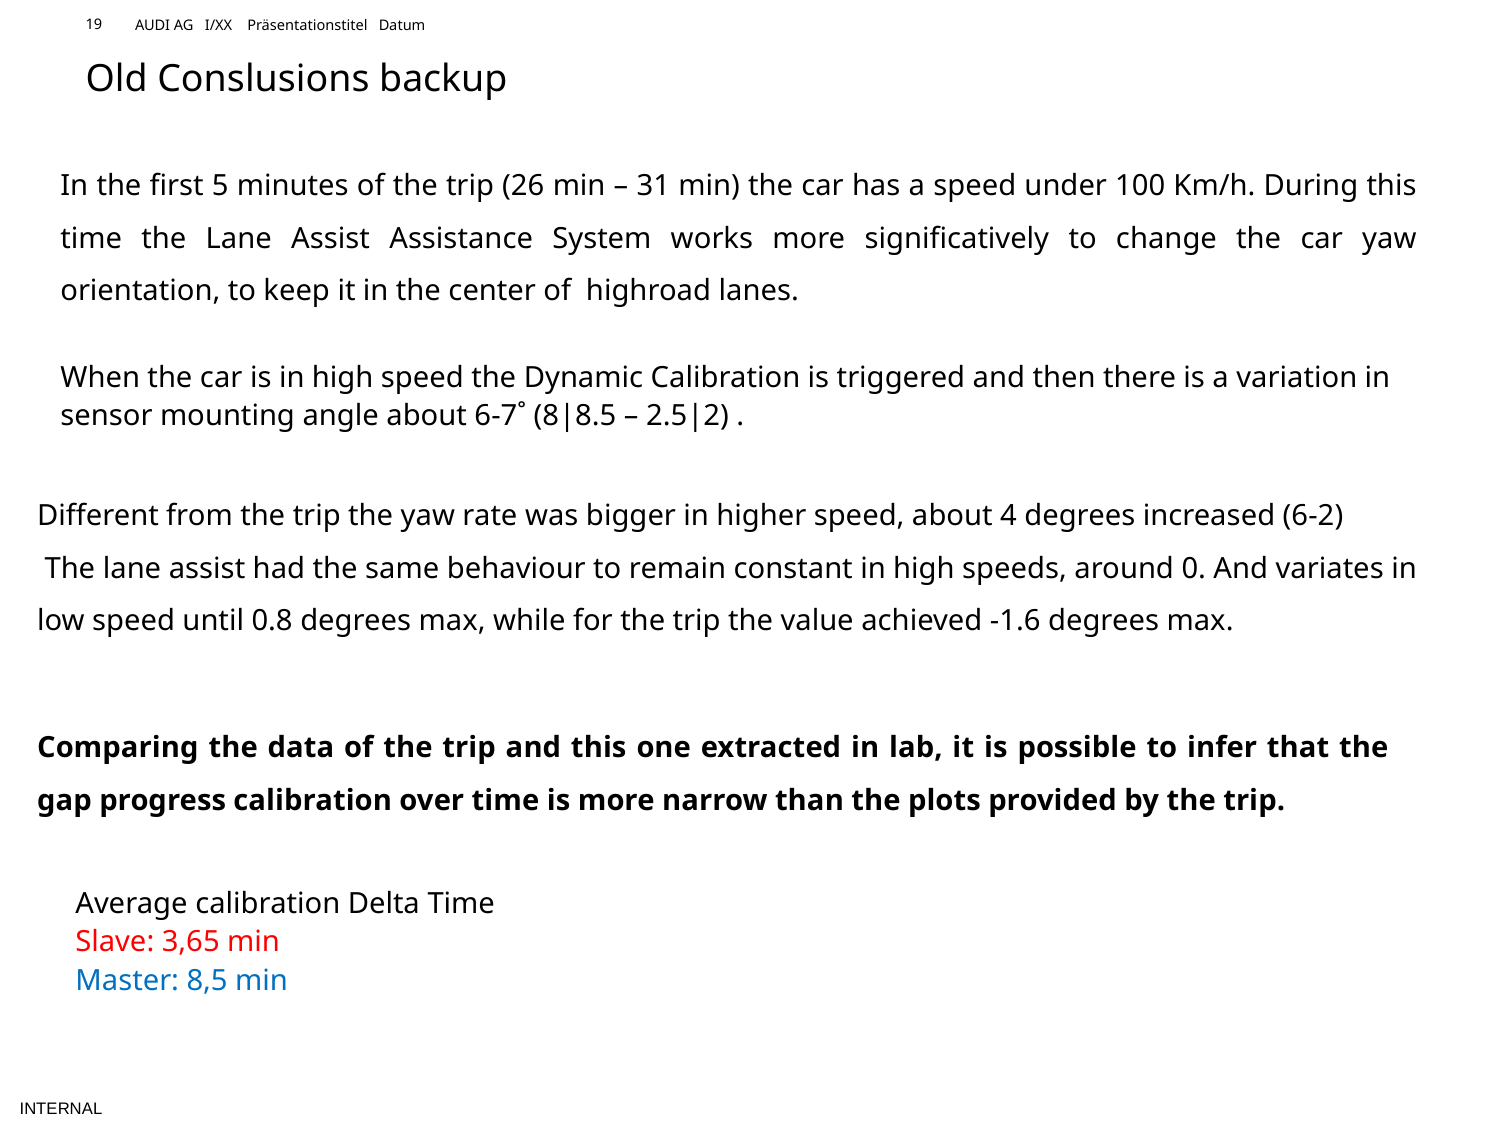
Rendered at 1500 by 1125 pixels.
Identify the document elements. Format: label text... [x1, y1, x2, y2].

text_box Different from the trip the yaw rate was bigger in higher speed, about 4 degrees increased (6-2) The lane assist had the same behaviour to remain constant in high speeds, around 0. And variates in low speed until 0.8 degrees max, while for the trip the value achieved -1.6 degrees max. [37, 479, 1418, 675]
text_box When the car is in high speed the Dynamic Calibration is triggered and then there is a variation in sensor mounting angle about 6-7˚ (8|8.5 – 2.5|2) . [60, 354, 1434, 432]
text_box Average calibration Delta Time Slave: 3,65 min Master: 8,5 min [75, 880, 1017, 996]
text_box In the first 5 minutes of the trip (26 min – 31 min) the car has a speed under 100 Km/h. During this time the Lane Assist Assistance System works more significatively to change the car yaw orientation, to keep it in the center of highroad lanes. [60, 149, 1418, 307]
title Old Conslusions backup [85, 49, 1481, 138]
text_box Comparing the data of the trip and this one extracted in lab, it is possible to infer that the gap progress calibration over time is more narrow than the plots provided by the trip. [37, 711, 1390, 817]
footer AUDI AG I/XX Präsentationstitel Datum [135, 11, 1481, 38]
